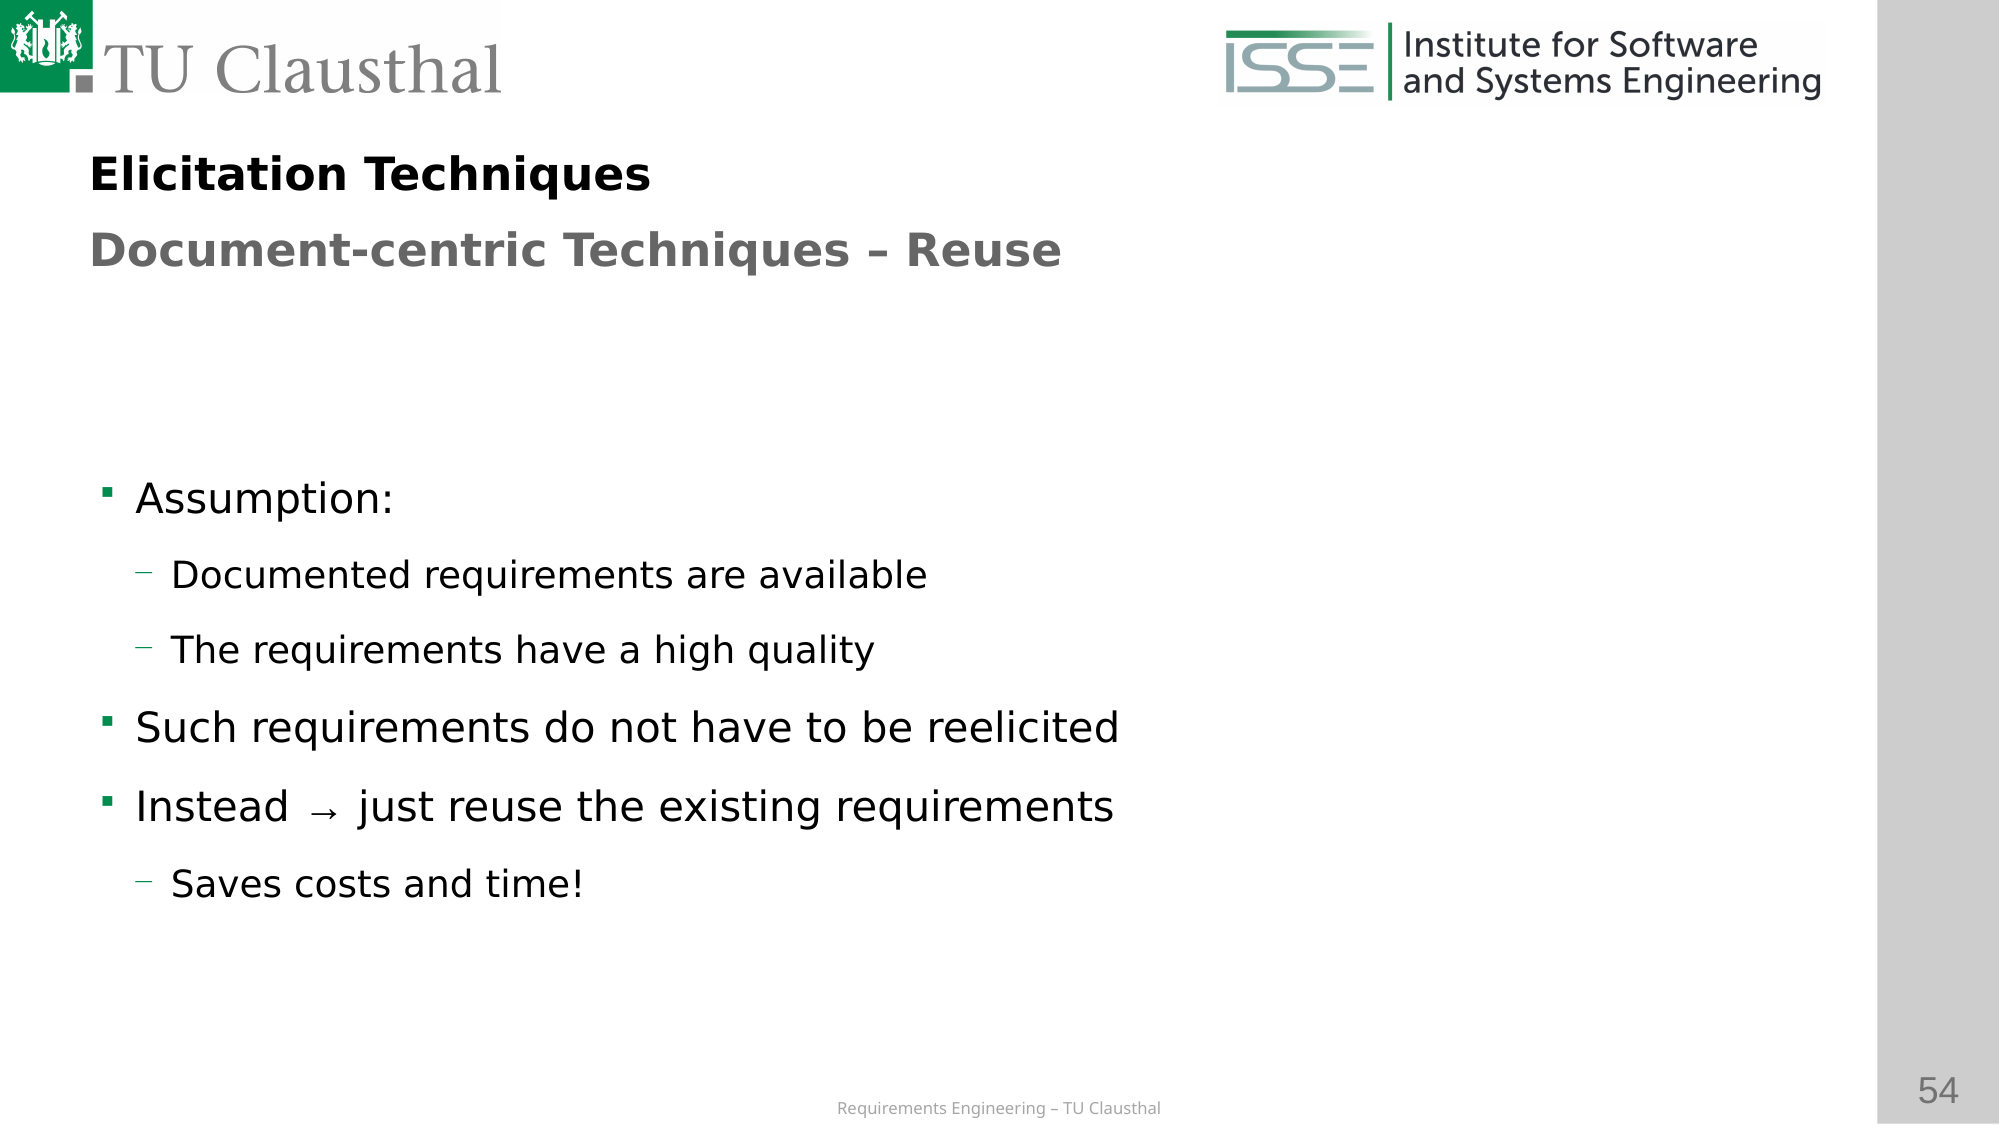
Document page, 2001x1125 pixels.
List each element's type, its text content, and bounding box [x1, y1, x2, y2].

text_box Document-centric Techniques – Reuse [89, 207, 1788, 290]
text_box Elicitation Techniques [89, 118, 1788, 200]
text_box [74, 280, 1423, 995]
picture [0, 0, 501, 93]
list Assumption: Documented requirements are available The requirements have a high quality Such requirements do not have to be reelicited Instead → just reuse the existing requirements Saves costs and time! [99, 290, 1837, 1087]
picture [1218, 22, 1826, 107]
